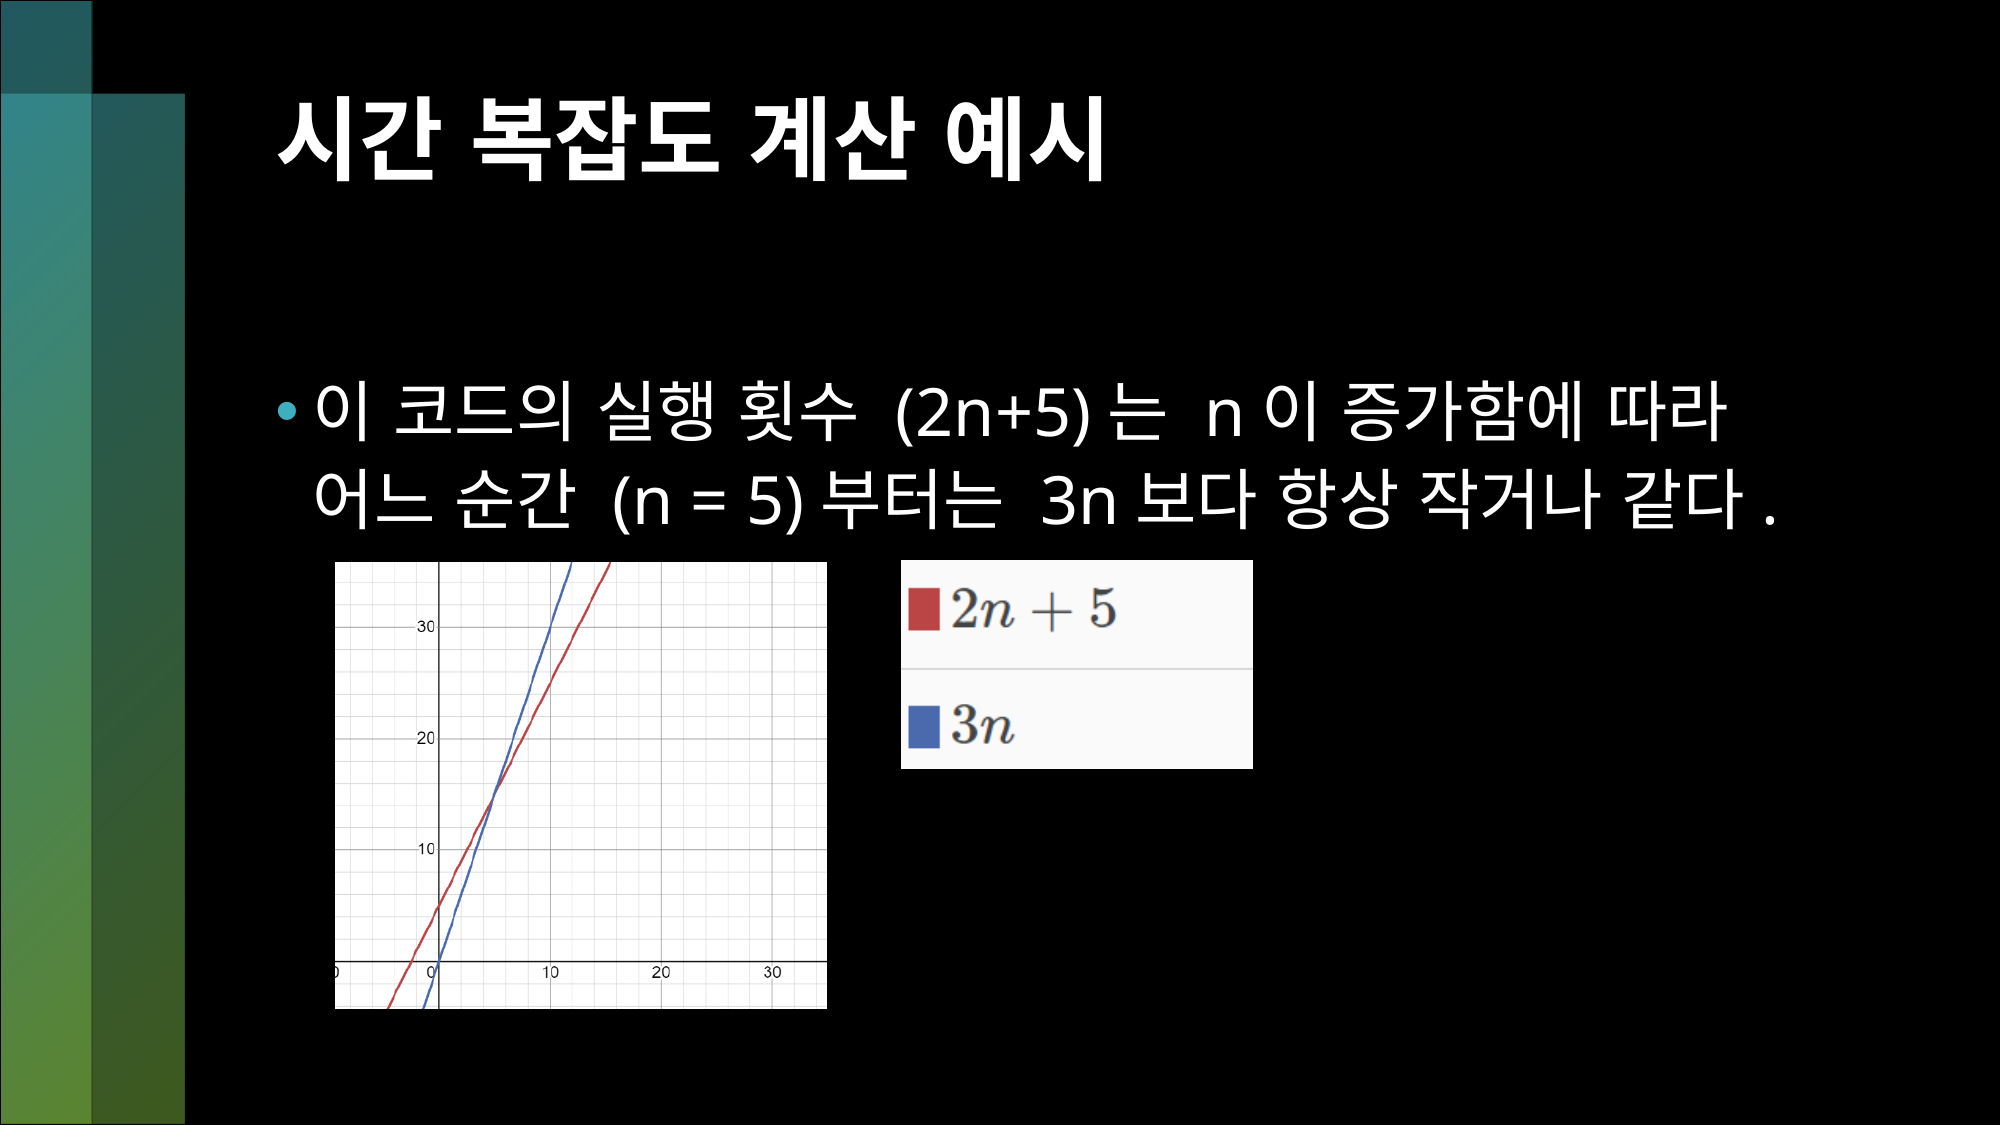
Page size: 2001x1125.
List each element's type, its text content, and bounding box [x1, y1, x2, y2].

picture [334, 562, 827, 1009]
list 이 코드의 실행 횟수 (2n+5)는 n이 증가함에 따라 어느 순간 (n = 5)부터는 3n보다 항상 작거나 같다. [260, 354, 1970, 1051]
title 시간 복잡도 계산 예시 [260, 74, 1817, 329]
picture [901, 560, 1253, 769]
